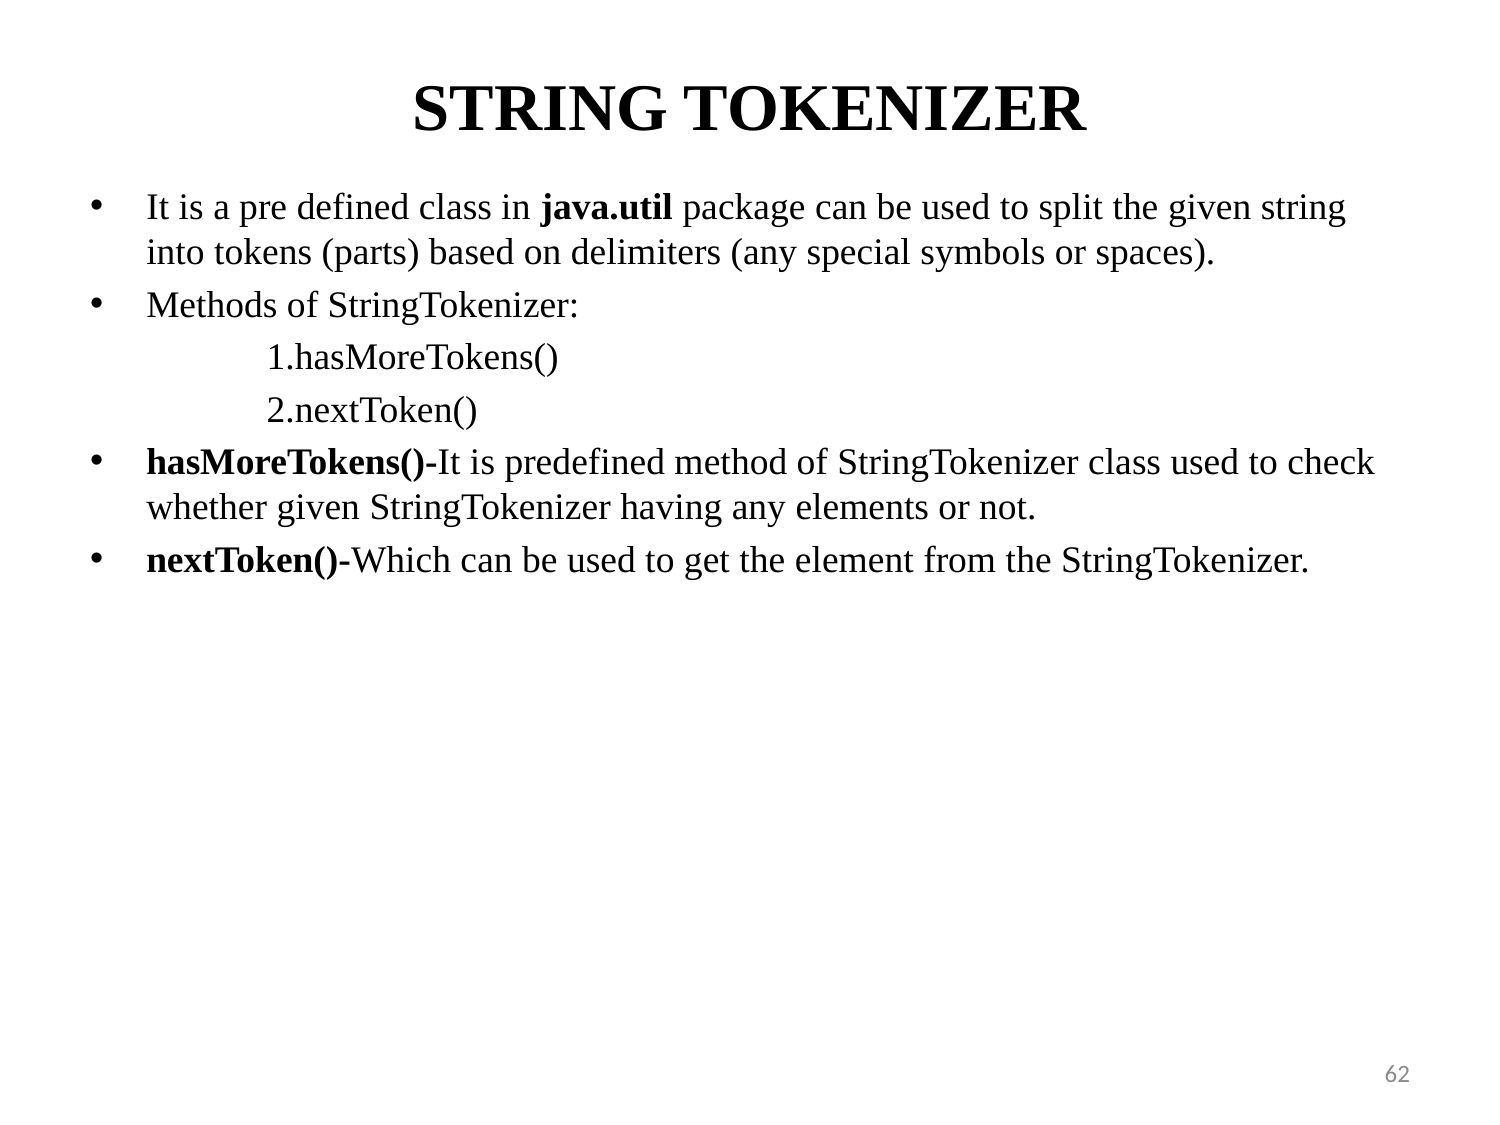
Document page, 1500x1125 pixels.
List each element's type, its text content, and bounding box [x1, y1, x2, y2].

list It is a pre defined class in java.util package can be used to split the given string into tokens (parts) based on delimiters (any special symbols or spaces). Methods of StringTokenizer: hasMoreTokens() nextToken() hasMoreTokens()-It is predefined method of StringTokenizer class used to check whether given StringTokenizer having any elements or not. nextToken()-Which can be used to get the element from the StringTokenizer. [75, 174, 1425, 1005]
title STRING TOKENIZER [75, 45, 1425, 163]
slide_number 62 [1074, 1042, 1425, 1103]
